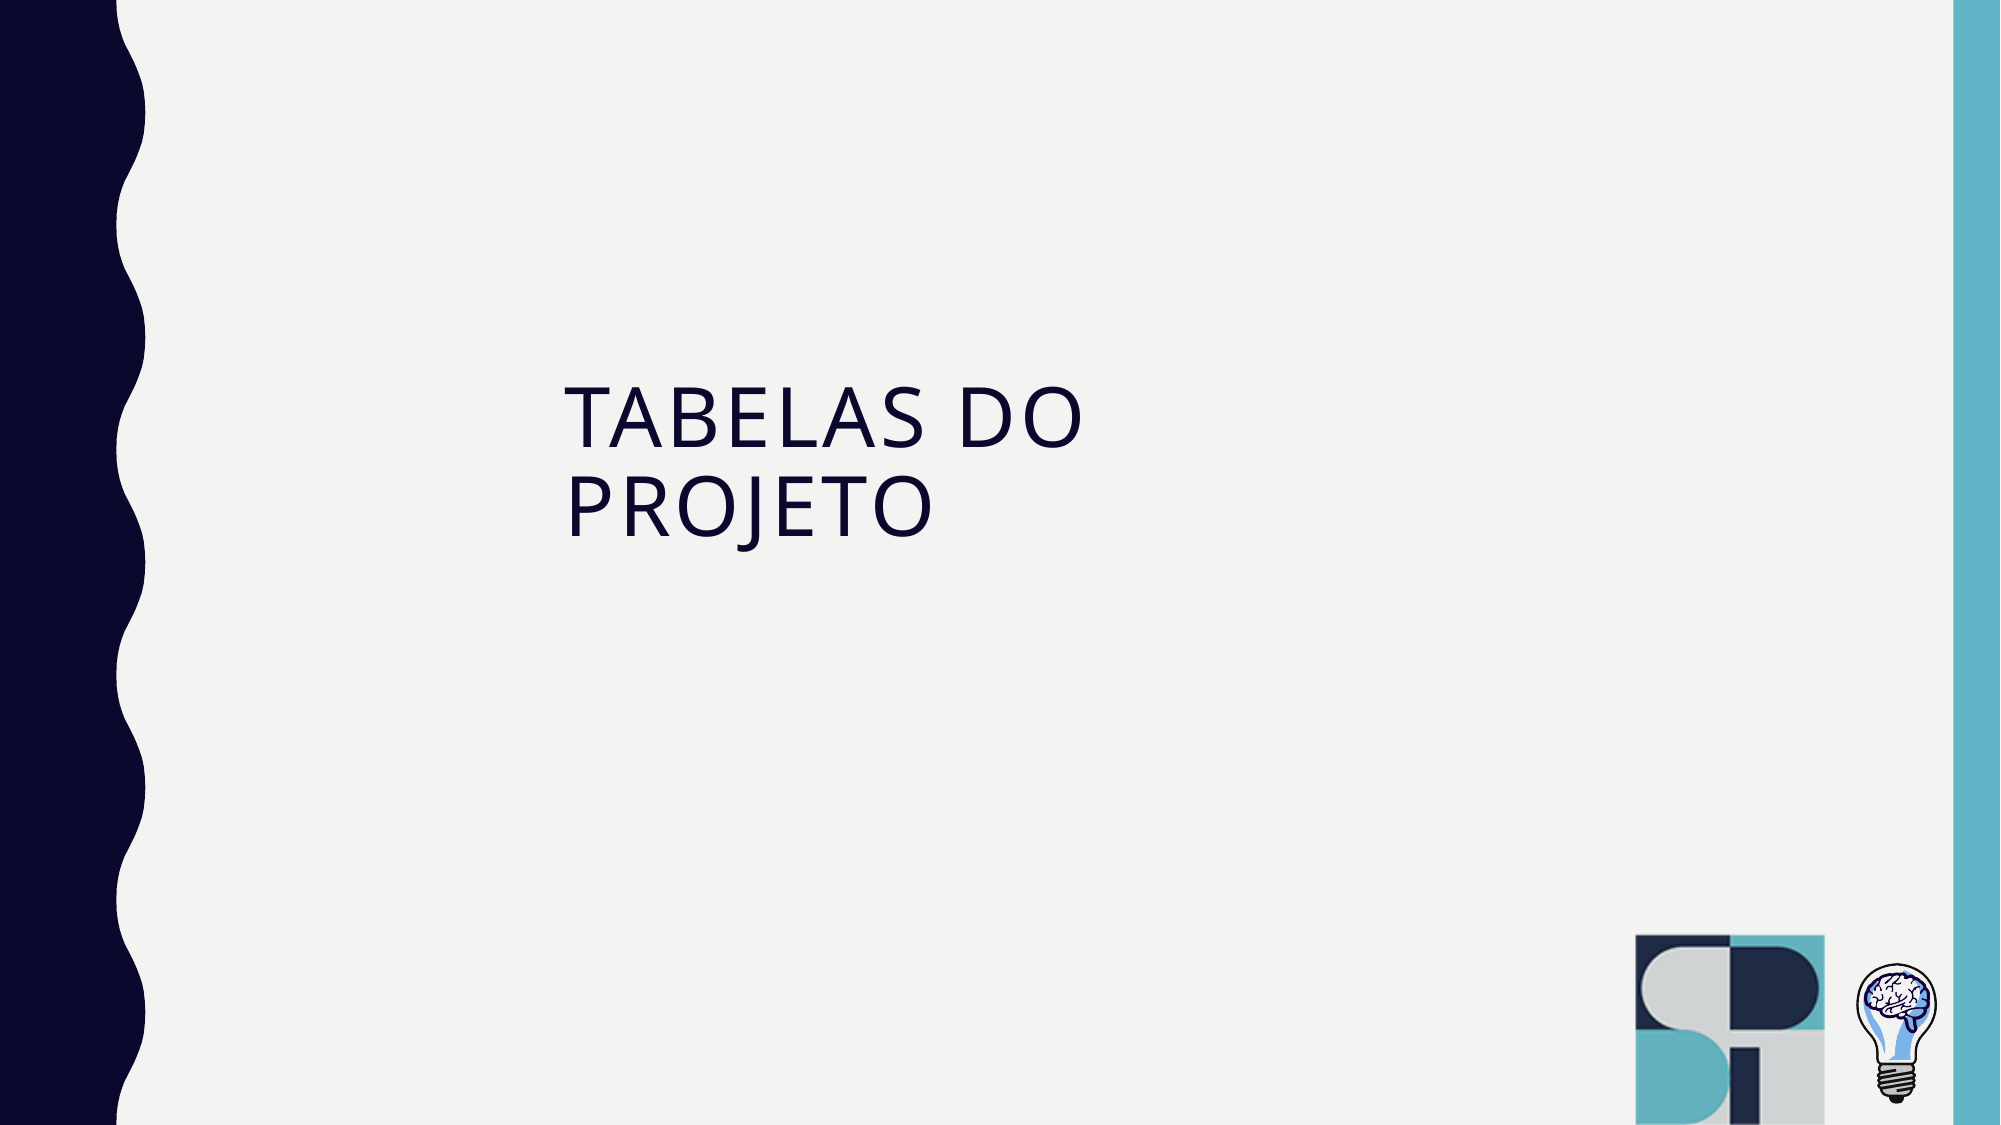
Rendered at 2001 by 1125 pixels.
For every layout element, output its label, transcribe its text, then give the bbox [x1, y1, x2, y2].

title Tabelas do projeto [549, 403, 1451, 563]
picture [1132, 613, 2000, 1125]
